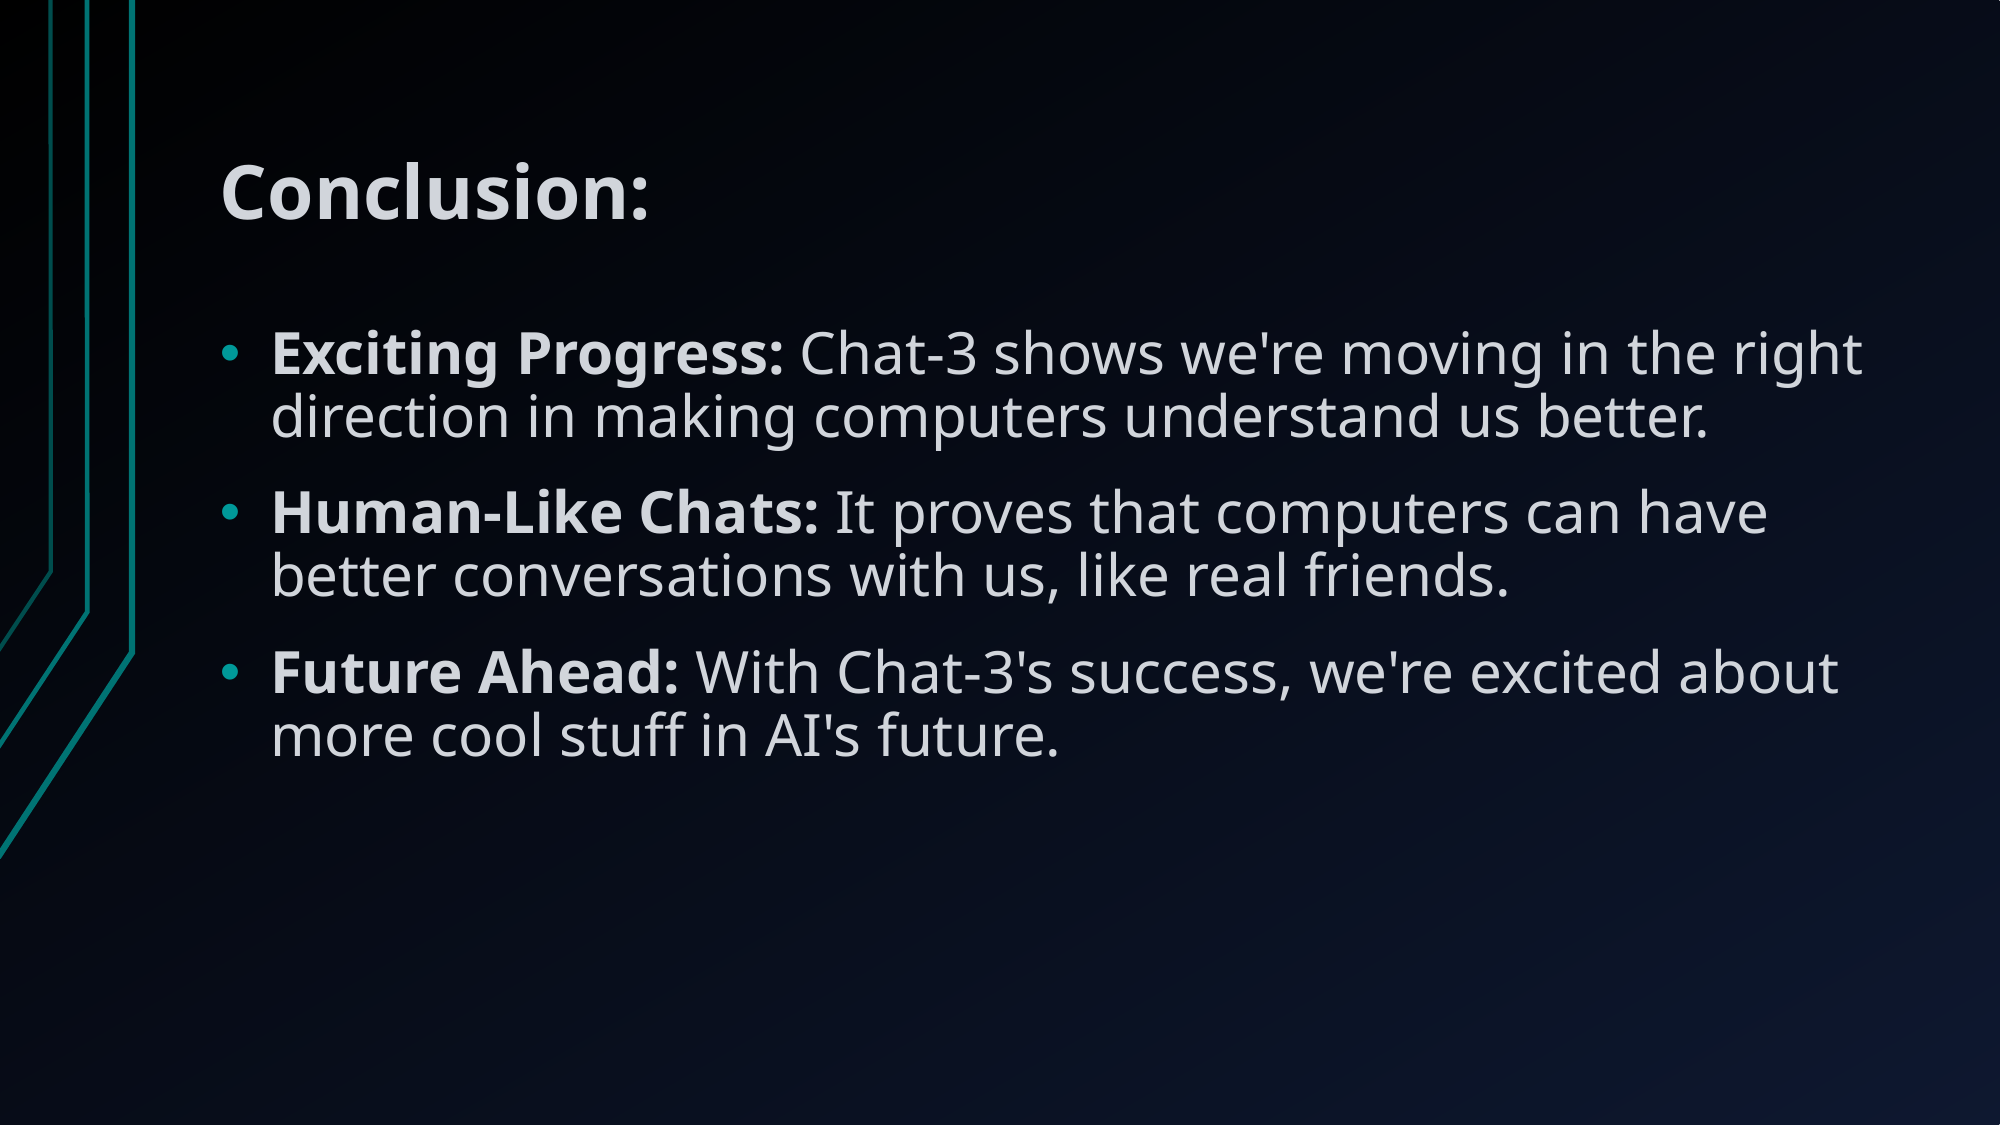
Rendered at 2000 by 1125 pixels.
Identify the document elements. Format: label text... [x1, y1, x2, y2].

list Exciting Progress: Chat-3 shows we're moving in the right direction in making computers understand us better. Human-Like Chats: It proves that computers can have better conversations with us, like real friends. Future Ahead: With Chat-3's success, we're excited about more cool stuff in AI's future. [199, 314, 1900, 1047]
title Conclusion: [199, 45, 1900, 246]
